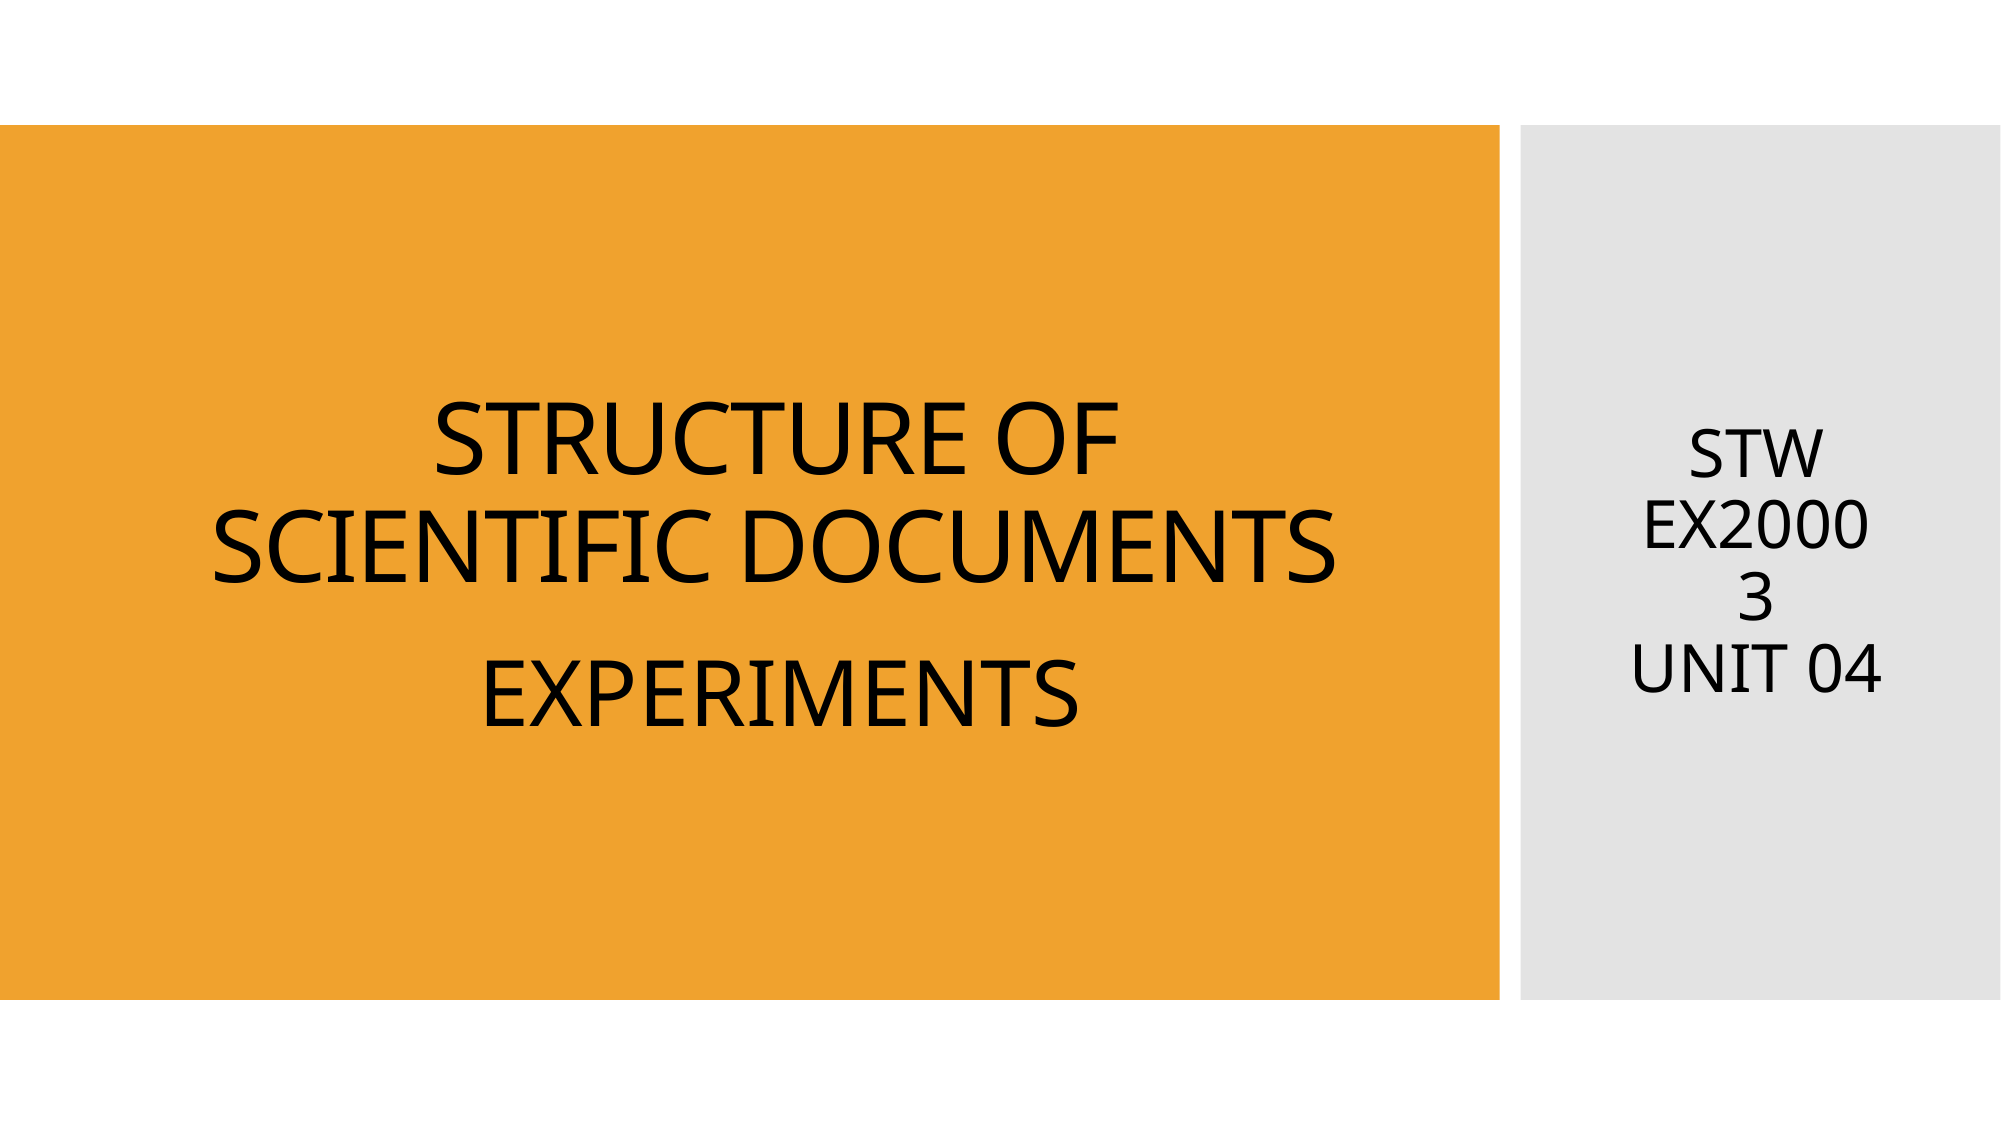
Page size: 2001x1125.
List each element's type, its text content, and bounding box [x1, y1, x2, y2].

title STRUCTURE OF SCIENTIFIC DOCUMENTS [175, 213, 1376, 612]
text_box STW EX20003 UNIT 04 [1612, 412, 1901, 715]
subtitle EXPERIMENTS [180, 639, 1381, 917]
